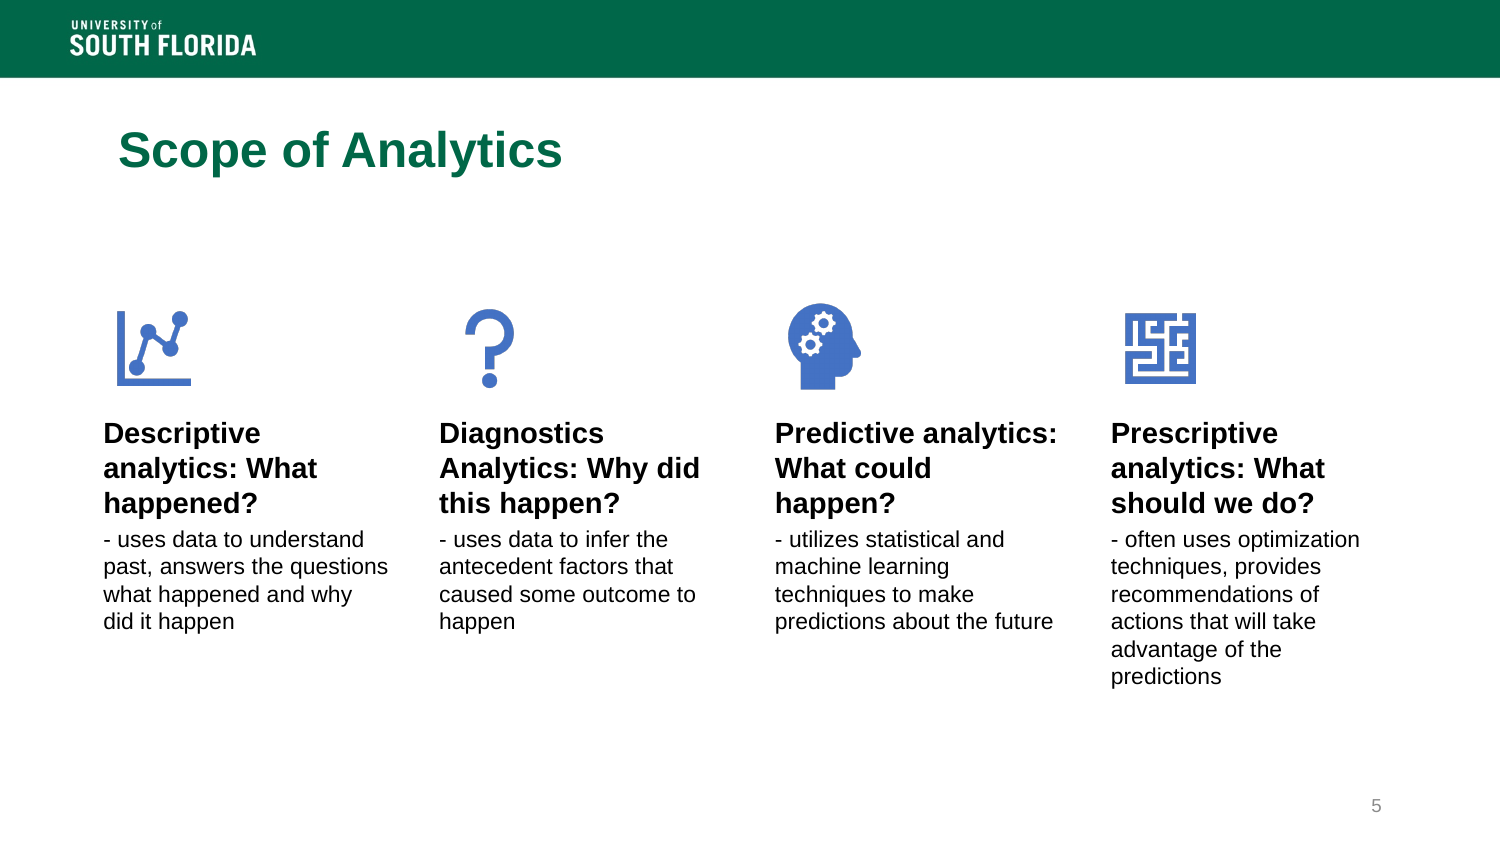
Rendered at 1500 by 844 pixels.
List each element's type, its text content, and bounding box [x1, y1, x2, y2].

picture [0, 0, 1500, 844]
title Scope of Analytics [103, 94, 1397, 208]
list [103, 224, 1397, 760]
slide_number 5 [1059, 782, 1397, 827]
